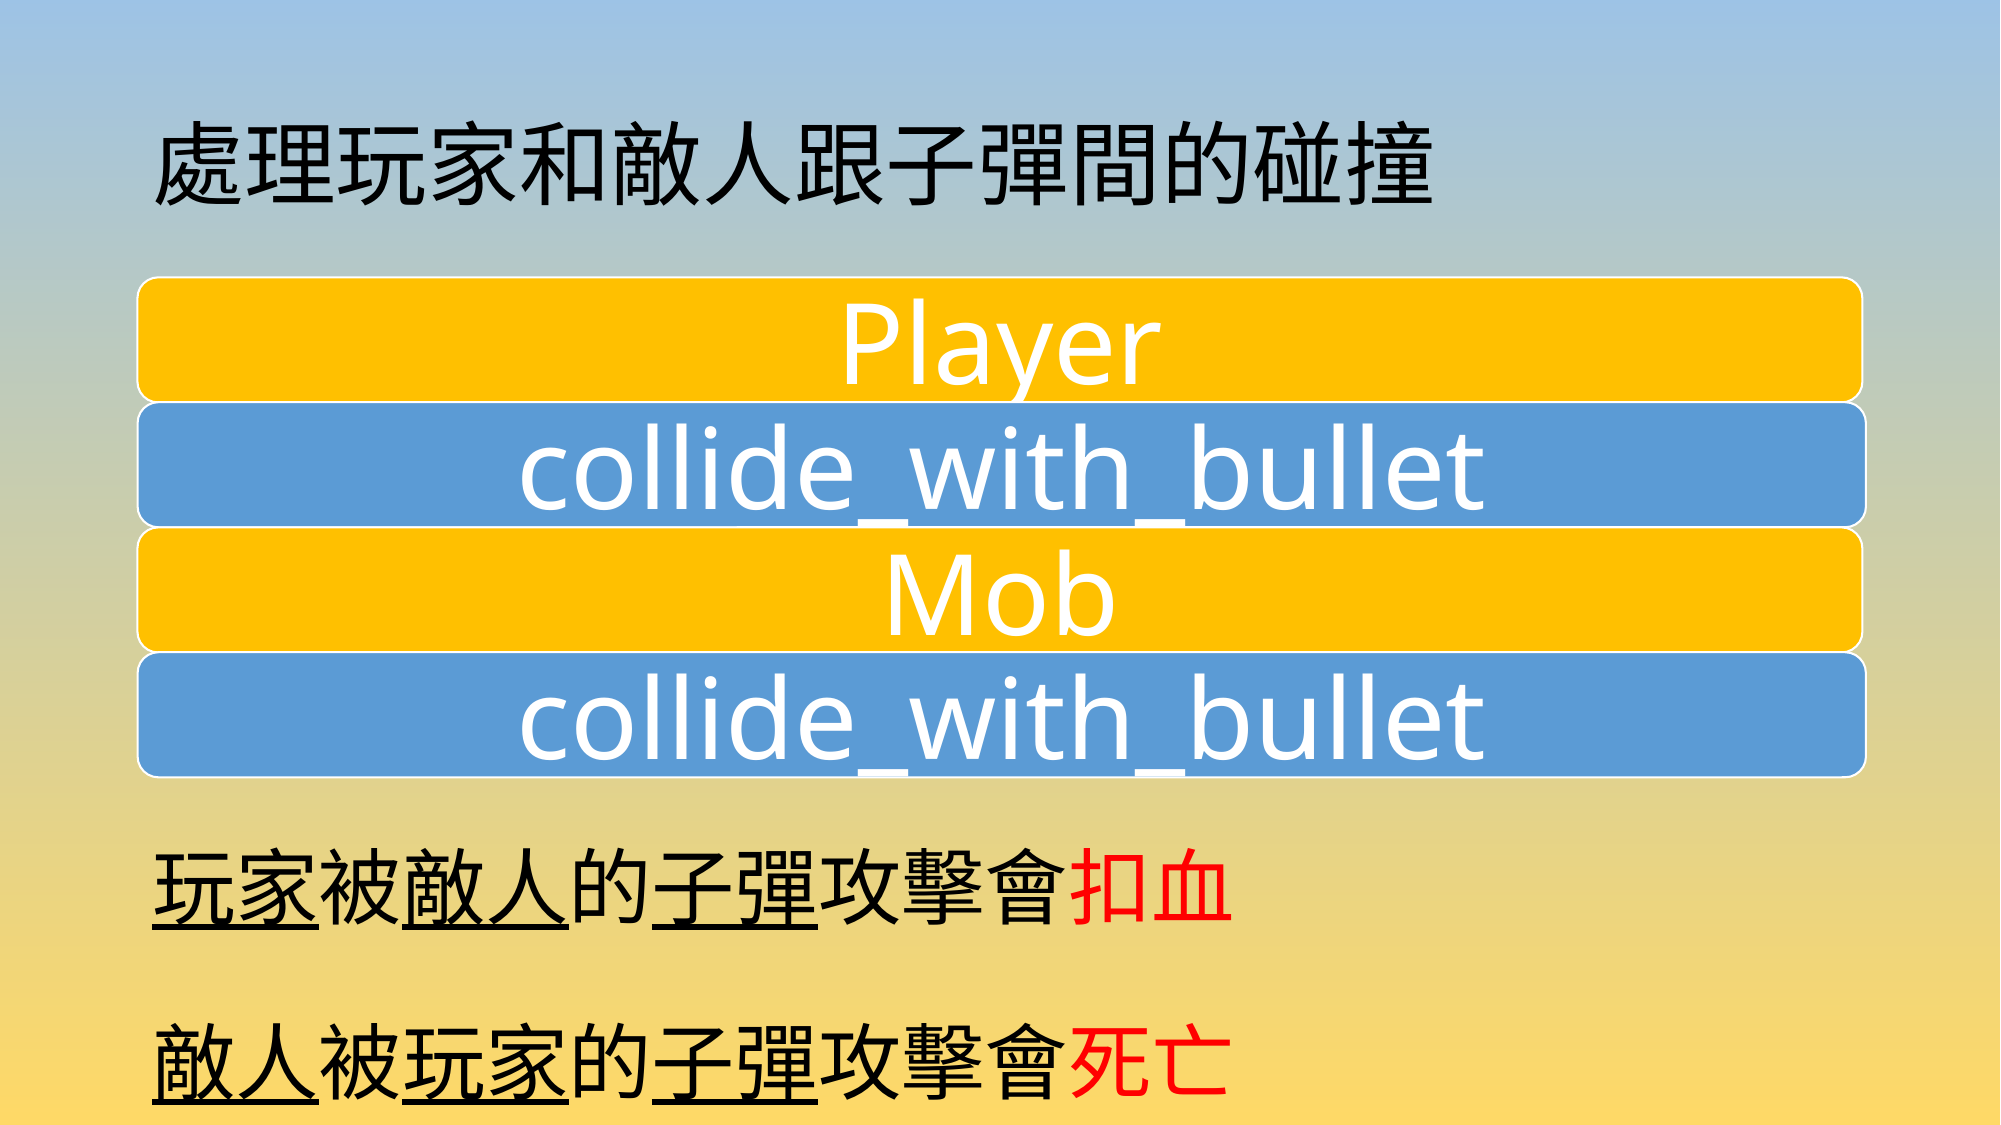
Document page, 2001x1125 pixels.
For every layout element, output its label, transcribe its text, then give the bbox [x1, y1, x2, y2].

text_box Player [136, 276, 1864, 402]
title 處理玩家和敵人跟子彈間的碰撞 [137, 59, 1863, 278]
text_box Mob [136, 526, 1864, 652]
text_box collide_with_bullet [136, 651, 1867, 779]
list 玩家被敵人的子彈攻擊會扣血 敵人被玩家的子彈攻擊會死亡 [137, 777, 1863, 1125]
text_box collide_with_bullet [136, 401, 1867, 528]
